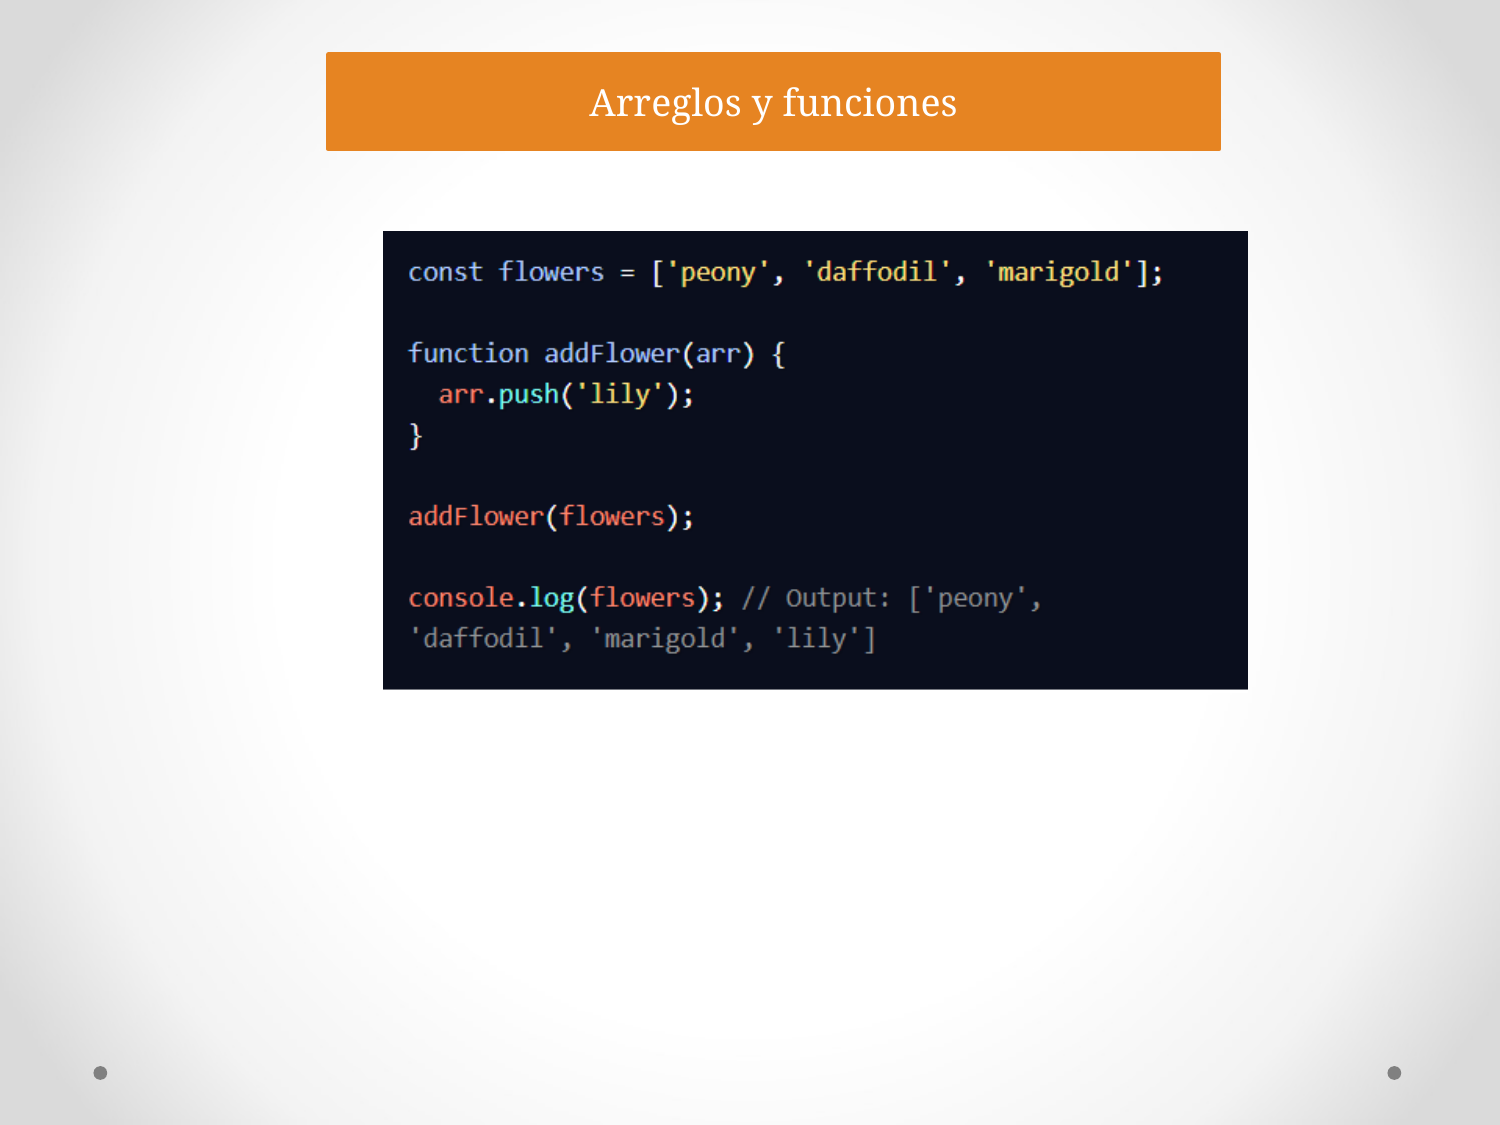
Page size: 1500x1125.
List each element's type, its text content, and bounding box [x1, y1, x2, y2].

picture [0, 0, 1500, 1125]
text_box Arreglos y funciones [326, 52, 1221, 151]
